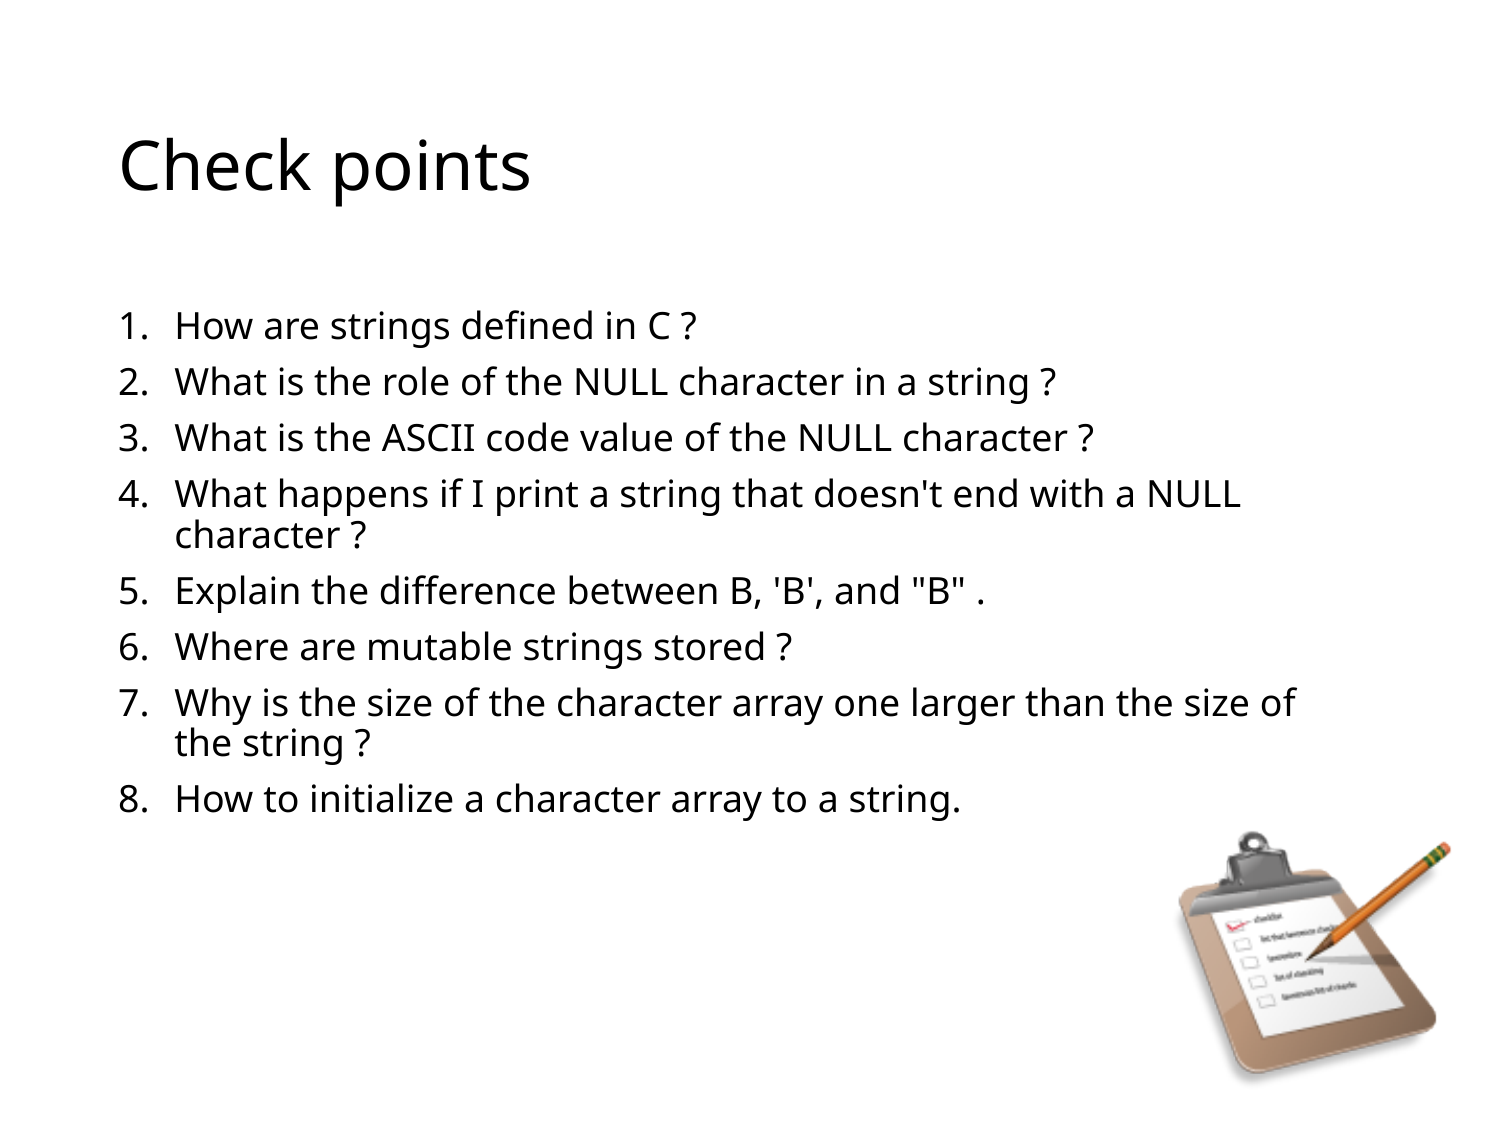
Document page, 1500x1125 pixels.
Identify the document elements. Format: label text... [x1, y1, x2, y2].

list How are strings defined in C ? What is the role of the NULL character in a string ? What is the ASCII code value of the NULL character ? What happens if I print a string that doesn't end with a NULL character ? Explain the difference between B, 'B', and "B" . Where are mutable strings stored ? Why is the size of the character array one larger than the size of the string ? How to initialize a character array to a string. [103, 499, 1397, 1014]
title Check points [103, 59, 1397, 278]
picture [1163, 798, 1464, 1099]
list How are strings defined in C ? What is the role of the NULL character in a string ? What is the ASCII code value of the NULL character ? What happens if I print a string that doesn't end with a NULL character ? Explain the difference between B, 'B', and "B" . Where are mutable strings stored ? Why is the size of the character array one larger than the size of the string ? How to initialize a character array to a string. [103, 299, 1397, 498]
